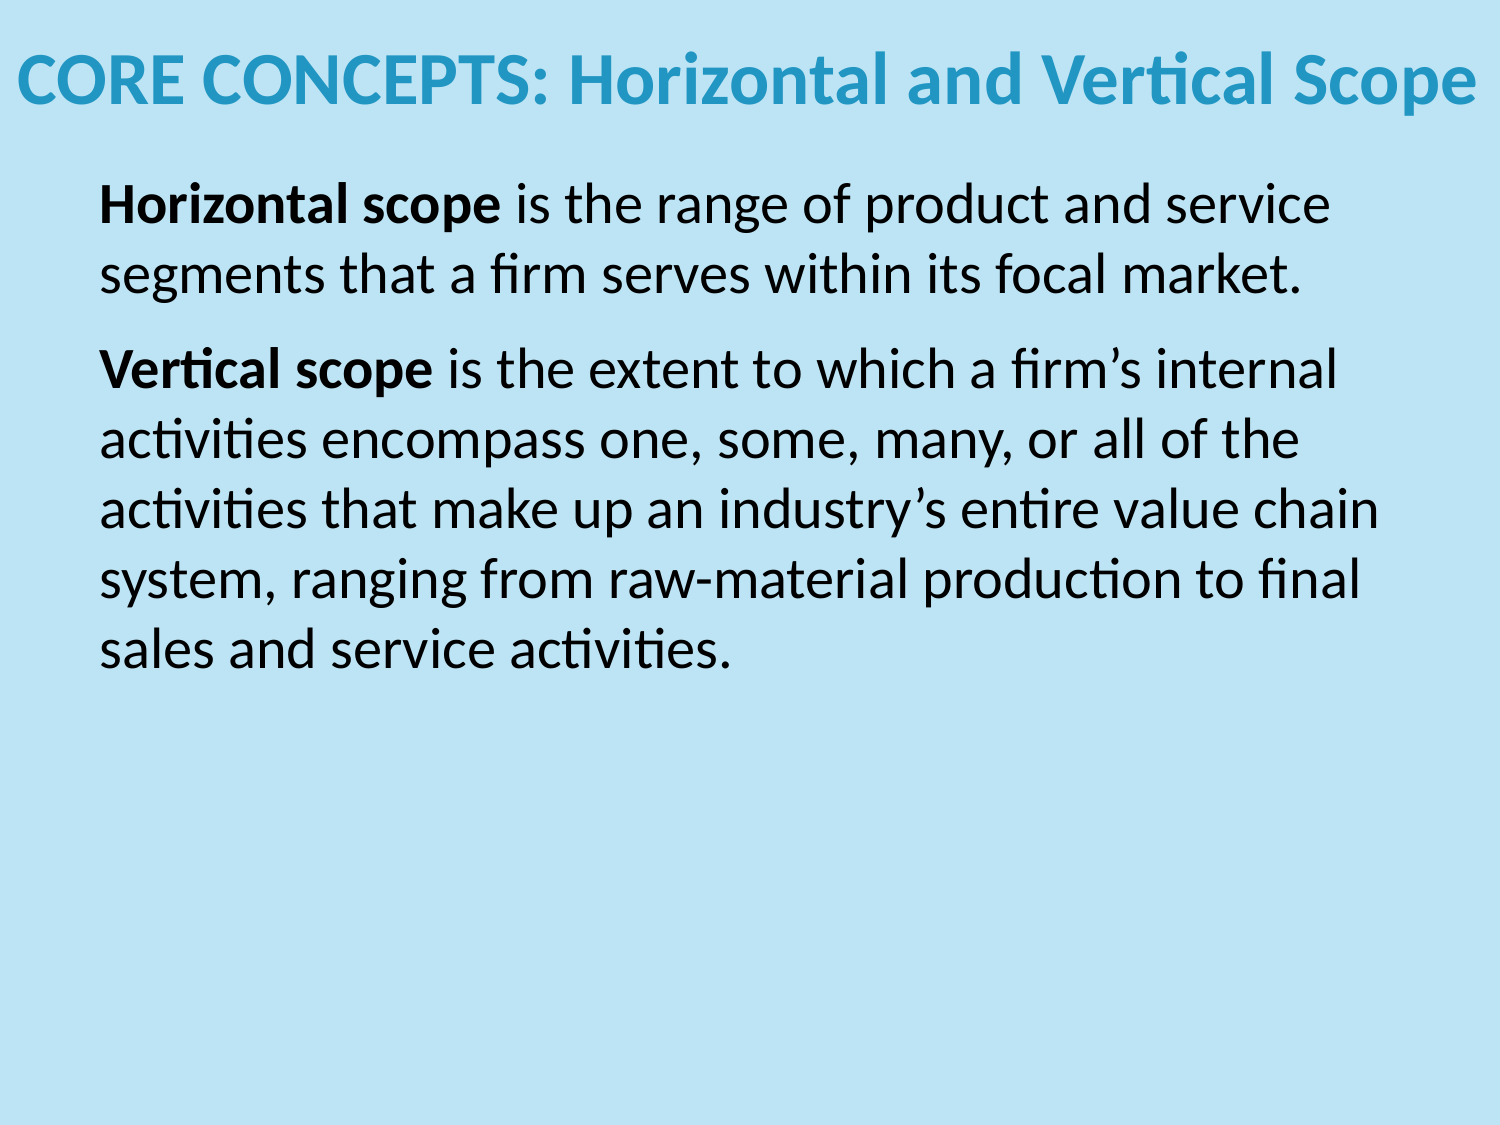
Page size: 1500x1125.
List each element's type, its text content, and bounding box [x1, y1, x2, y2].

list Horizontal scope is the range of product and service segments that a firm serves within its focal market. Vertical scope is the extent to which a firm’s internal activities encompass one, some, many, or all of the activities that make up an industry’s entire value chain system, ranging from raw-material production to final sales and service activities. [84, 157, 1414, 1030]
title CORE CONCEPTS: Horizontal and Vertical Scope [0, 2, 1497, 146]
